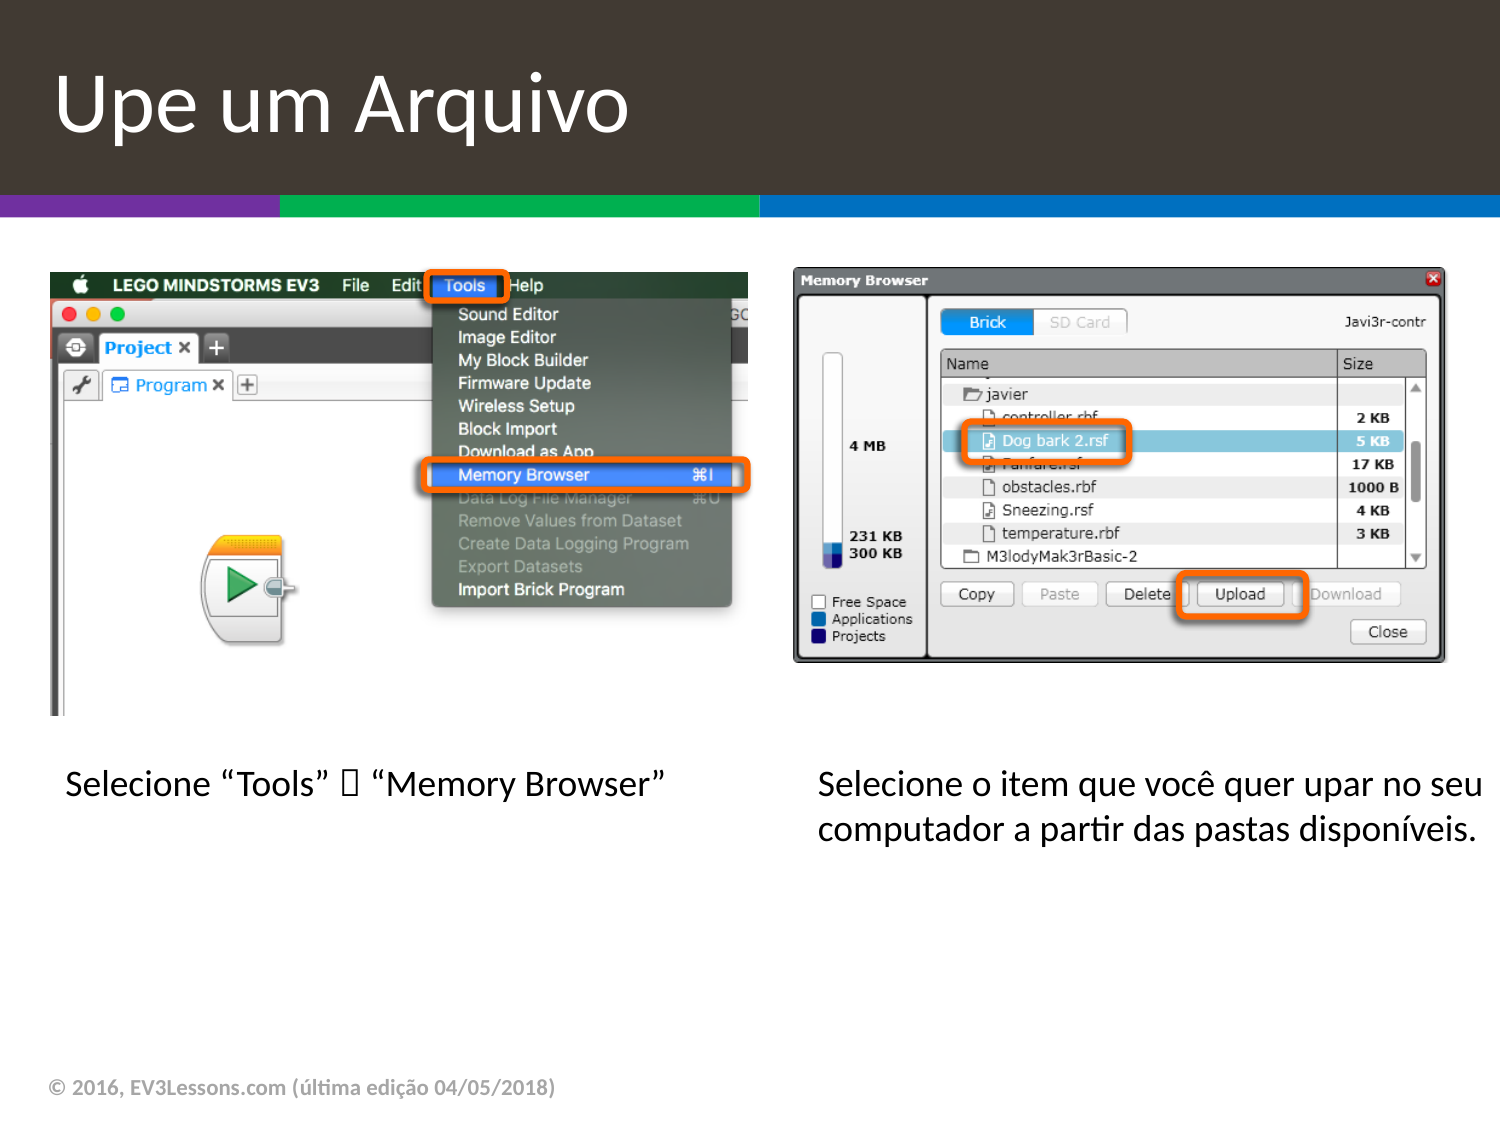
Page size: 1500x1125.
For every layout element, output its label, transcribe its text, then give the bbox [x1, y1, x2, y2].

footer © 2016, EV3Lessons.com (última edição 04/05/2018) [32, 1055, 1038, 1116]
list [50, 271, 748, 717]
text_box Selecione o item que você quer upar no seu computador a partir das pastas disponíveis. [803, 751, 1500, 857]
text_box Selecione “Tools”  “Memory Browser” [50, 751, 748, 812]
picture [791, 267, 1450, 663]
title Upe um Arquivo [0, 0, 1500, 195]
